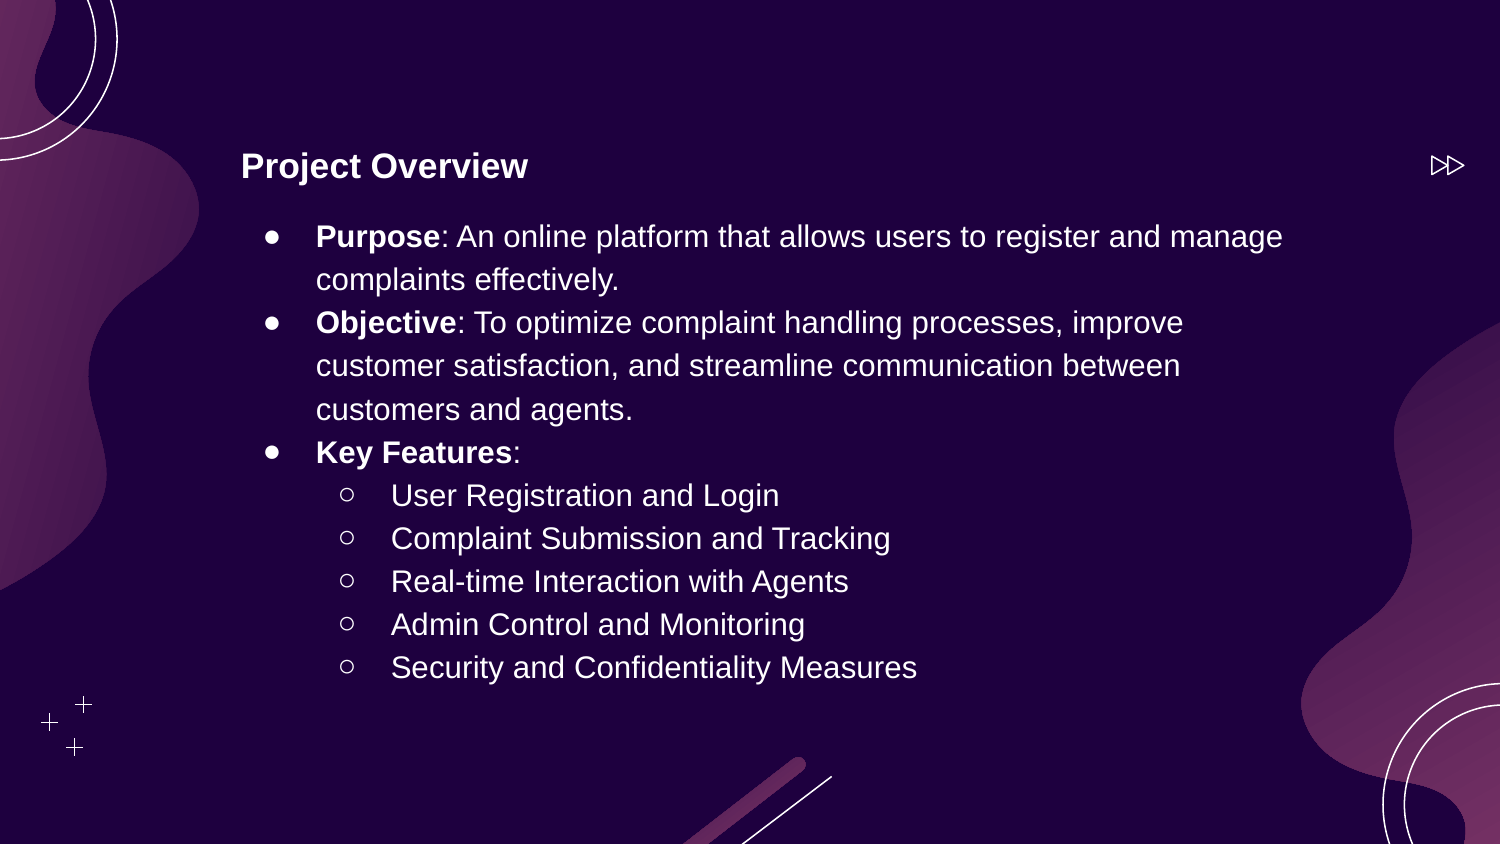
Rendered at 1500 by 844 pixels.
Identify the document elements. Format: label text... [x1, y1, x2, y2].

text_box Project Overview Purpose: An online platform that allows users to register and manage complaints effectively. Objective: To optimize complaint handling processes, improve customer satisfaction, and streamline communication between customers and agents. Key Features: User Registration and Login Complaint Submission and Tracking Real-time Interaction with Agents Admin Control and Monitoring Security and Confidentiality Measures [225, 122, 1336, 725]
